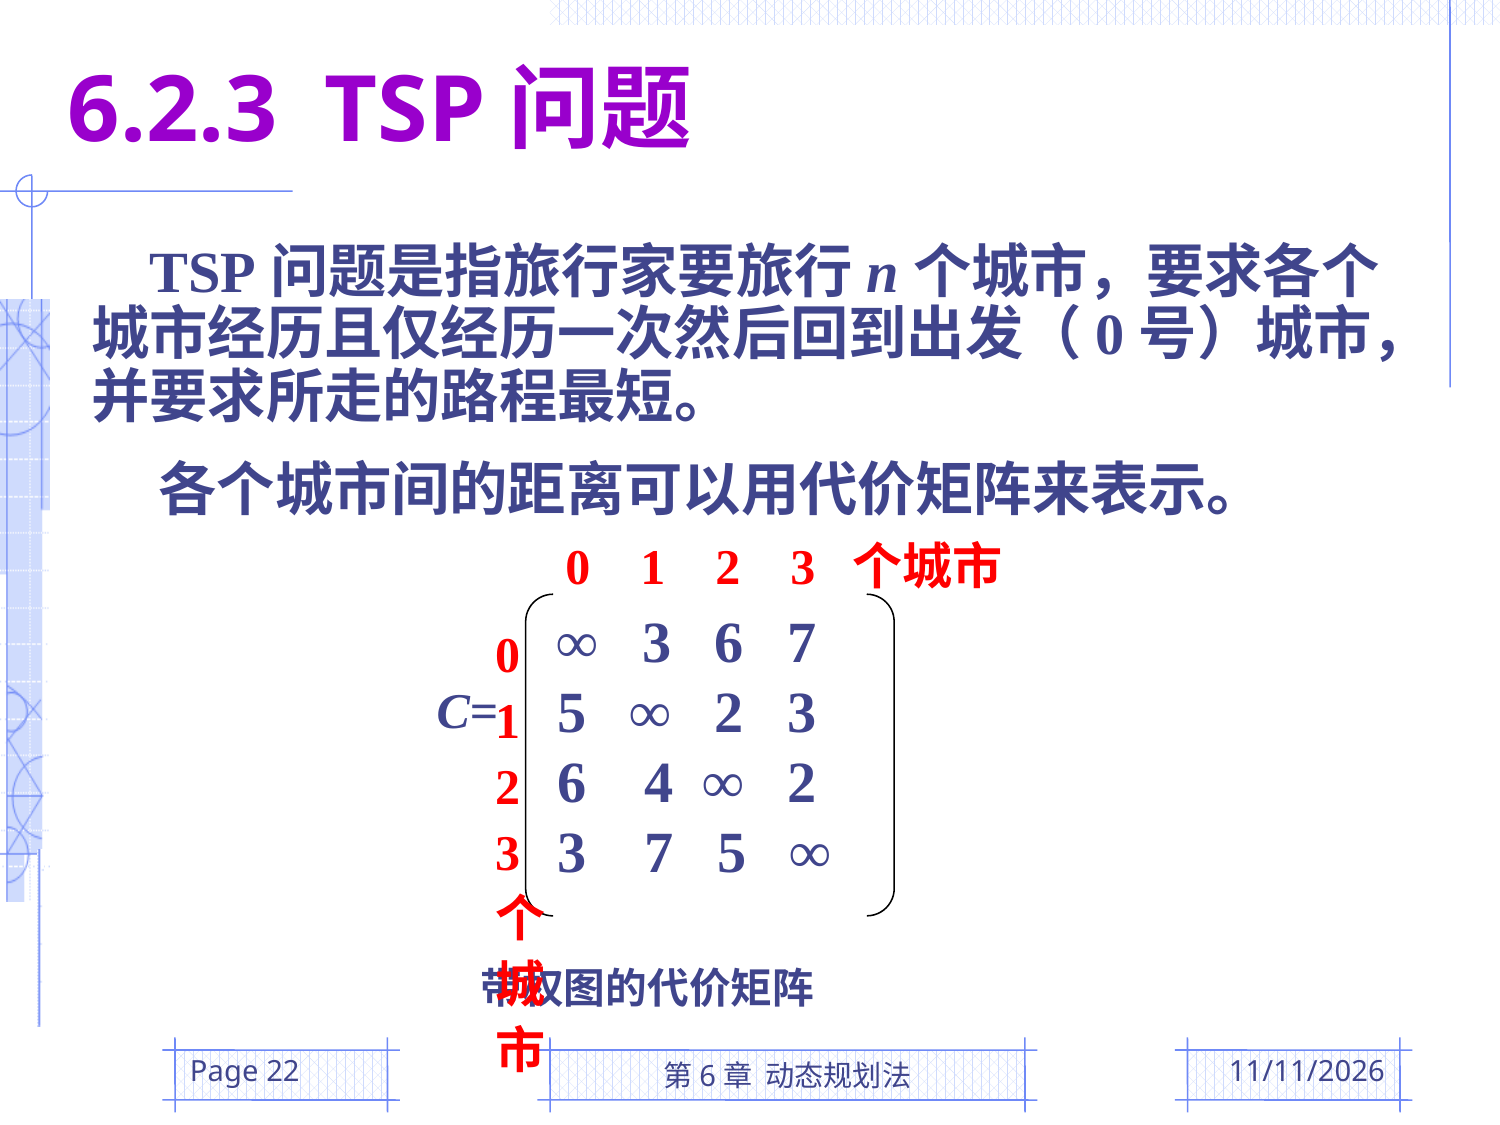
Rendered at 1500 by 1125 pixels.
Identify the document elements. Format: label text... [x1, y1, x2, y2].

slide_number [1087, 1024, 1401, 1101]
text_box TSP问题是指旅行家要旅行n个城市，要求各个城市经历且仅经历一次然后回到出发（0号）城市，并要求所走的路程最短。 各个城市间的距离可以用代价矩阵来表示。 [76, 234, 1415, 531]
footer 第6章 动态规划法 [549, 1024, 1026, 1101]
text_box 0 1 2 3 个城市 [480, 1040, 610, 1086]
text_box 6.2.3 TSP问题 [53, 42, 954, 168]
text_box 0 1 2 3 个城市 [550, 527, 1032, 603]
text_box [421, 550, 975, 1032]
slide_number Page 22 [174, 1024, 488, 1101]
picture [0, 299, 50, 1027]
